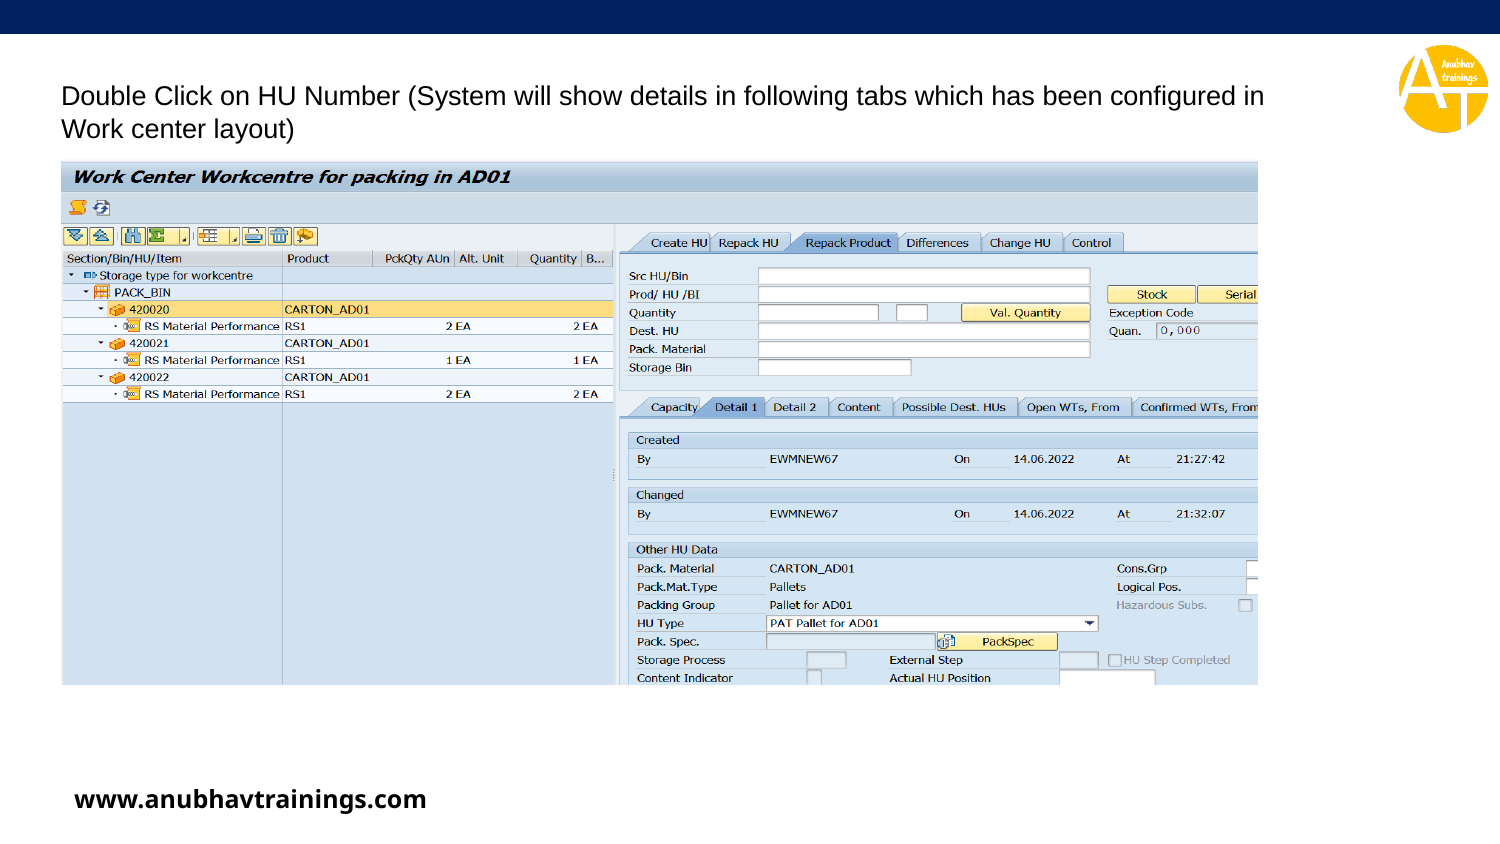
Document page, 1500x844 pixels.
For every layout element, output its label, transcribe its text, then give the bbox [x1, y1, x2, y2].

picture [1390, 39, 1493, 140]
text_box Double Click on HU Number (System will show details in following tabs which has been configured in Work center layout) [45, 63, 1285, 159]
text_box www.anubhavtrainings.com [13, 776, 489, 822]
picture [61, 159, 1258, 685]
